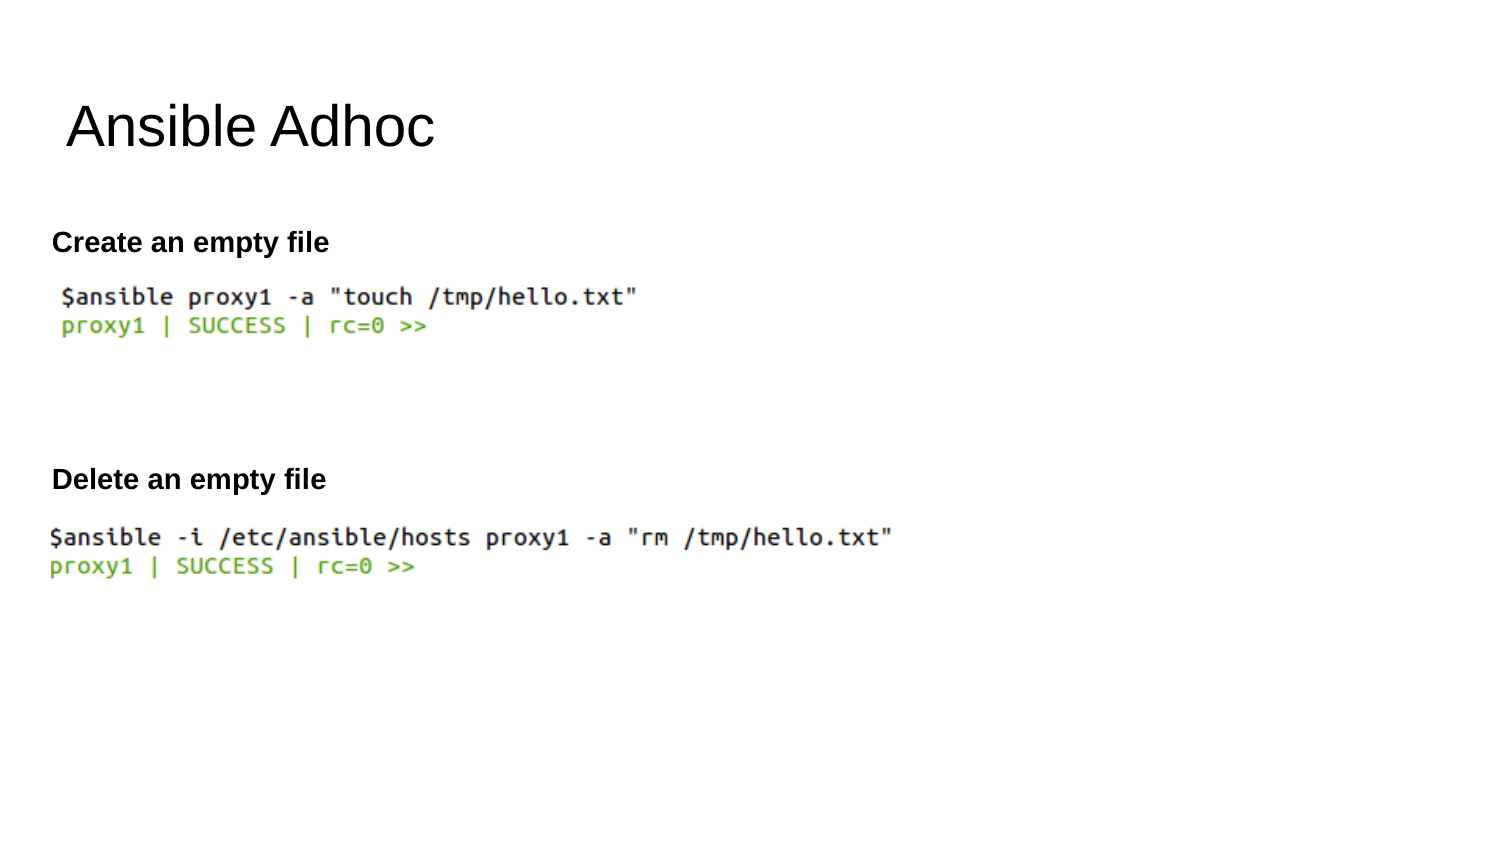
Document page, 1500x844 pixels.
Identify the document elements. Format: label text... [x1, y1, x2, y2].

picture [50, 525, 905, 615]
title Ansible Adhoc [51, 72, 1449, 167]
text_box Create an empty file [36, 208, 542, 263]
text_box Delete an empty file [36, 445, 542, 501]
picture [59, 282, 681, 393]
